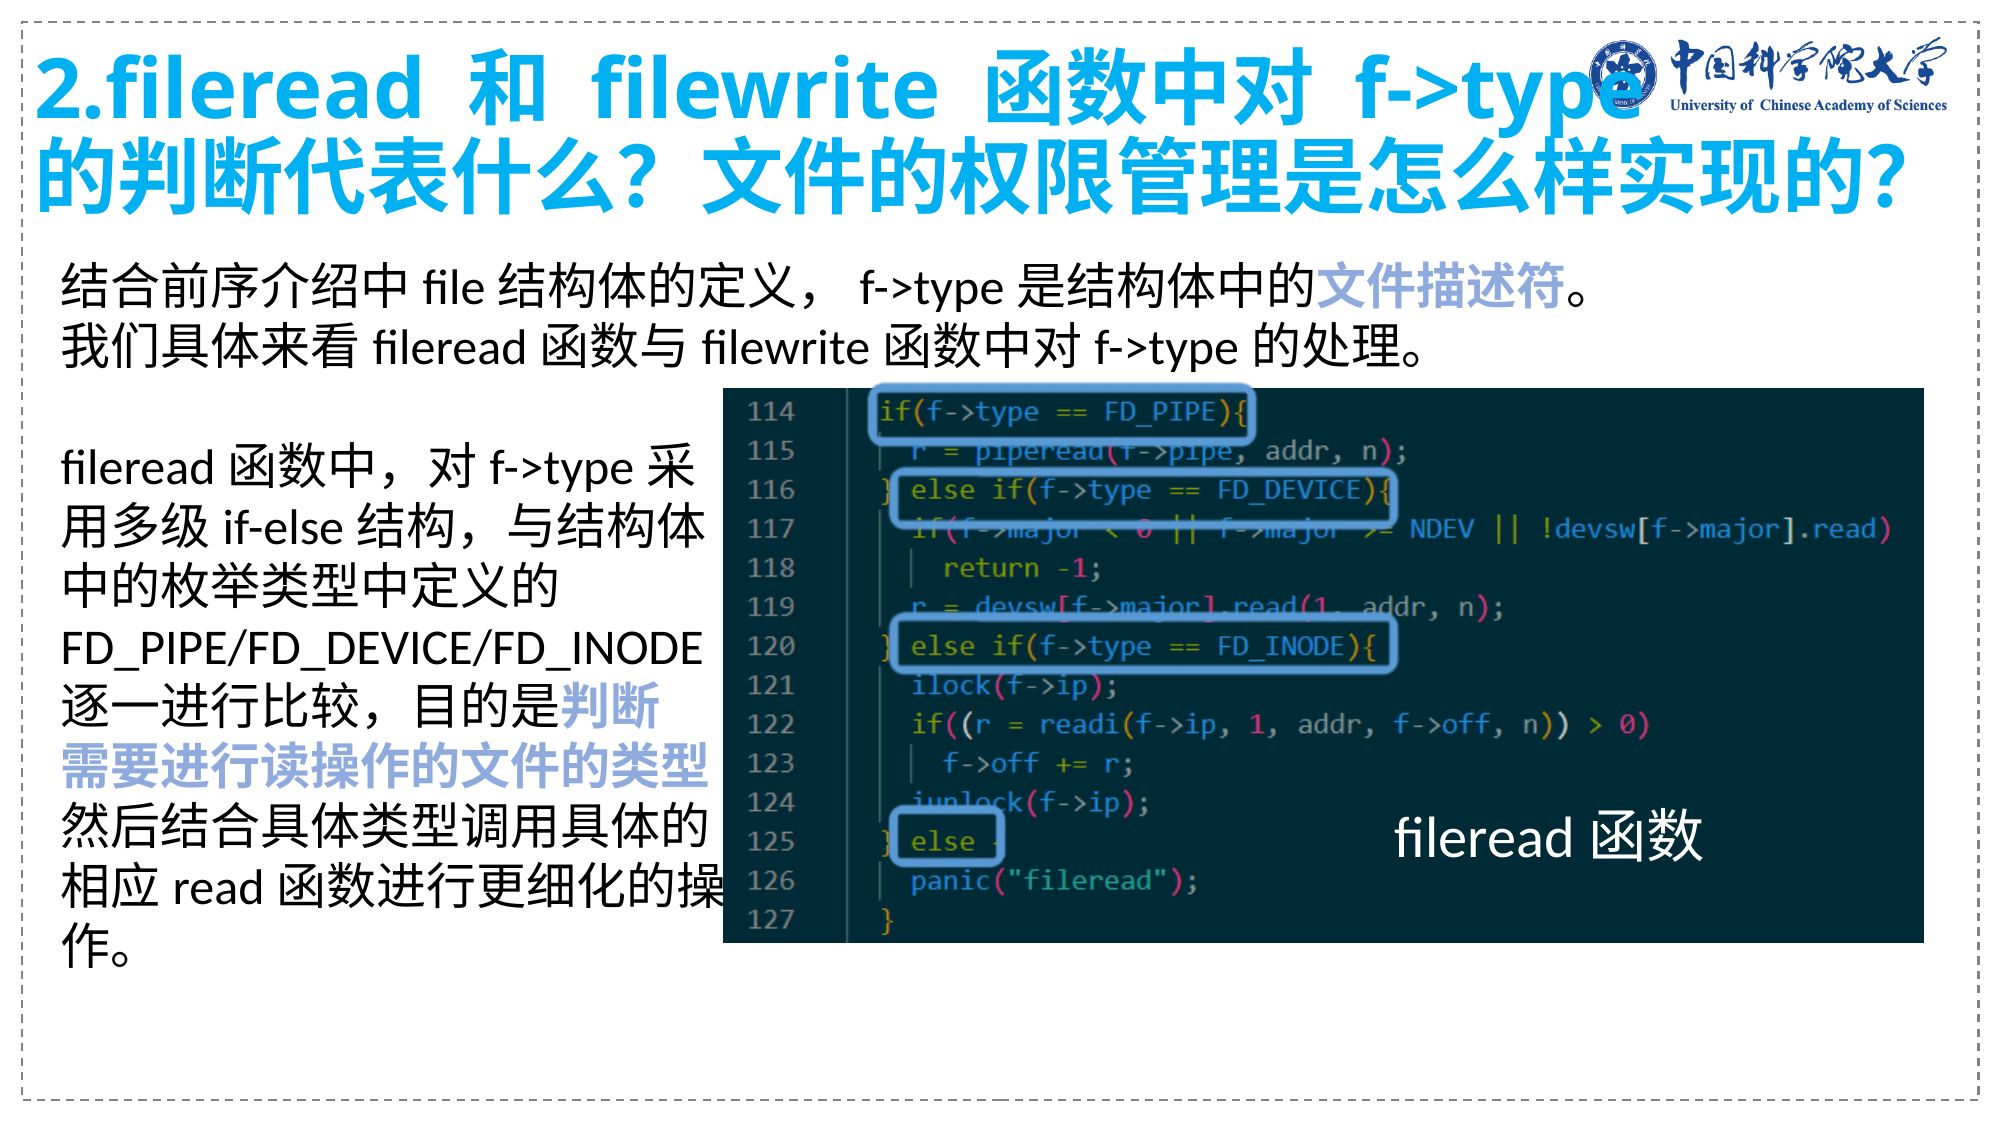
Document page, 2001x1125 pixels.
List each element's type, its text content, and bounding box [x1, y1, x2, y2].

picture [1316, 446, 1328, 459]
picture [1221, 729, 1228, 738]
picture [1829, 524, 1844, 537]
picture [943, 681, 958, 694]
picture [766, 558, 777, 577]
picture [781, 715, 794, 733]
picture [1556, 518, 1586, 537]
picture [750, 832, 761, 850]
picture [960, 563, 974, 577]
picture [1251, 715, 1264, 733]
picture [766, 480, 777, 498]
picture [1606, 524, 1617, 537]
picture [1410, 520, 1425, 537]
picture [1639, 712, 1649, 739]
picture [750, 715, 761, 733]
picture [918, 876, 925, 889]
picture [1413, 602, 1425, 616]
picture [1445, 520, 1454, 537]
picture [781, 910, 794, 928]
picture [781, 519, 794, 537]
picture [1089, 720, 1097, 733]
picture [1599, 811, 1634, 851]
picture [1124, 790, 1133, 817]
picture [1594, 821, 1641, 861]
picture [1395, 596, 1408, 616]
picture [765, 715, 778, 733]
picture [1299, 713, 1328, 733]
picture [1525, 719, 1538, 733]
picture [780, 637, 794, 655]
picture [881, 594, 1399, 700]
picture [765, 832, 777, 850]
picture [765, 793, 778, 811]
picture [976, 876, 989, 889]
picture [1513, 515, 1517, 544]
picture [1092, 876, 1103, 889]
picture [1075, 796, 1086, 811]
picture [1441, 829, 1464, 857]
picture [1073, 720, 1086, 733]
picture [781, 871, 794, 889]
picture [1074, 558, 1086, 577]
picture [750, 558, 761, 577]
picture [1559, 712, 1567, 739]
picture [750, 910, 761, 928]
picture [1056, 758, 1071, 772]
picture [1093, 798, 1101, 811]
picture [1029, 869, 1039, 889]
picture [1027, 753, 1037, 772]
picture [962, 712, 972, 739]
picture [978, 720, 983, 733]
picture [750, 597, 761, 616]
picture [1106, 720, 1119, 733]
picture [1849, 524, 1859, 537]
picture [1430, 720, 1453, 733]
picture [1649, 808, 1676, 833]
picture [780, 402, 794, 420]
picture [1043, 679, 1053, 694]
picture [1051, 720, 1061, 732]
picture [867, 388, 1399, 544]
picture [1471, 829, 1485, 856]
picture [750, 402, 761, 420]
picture [781, 558, 794, 577]
picture [1544, 518, 1550, 538]
picture [1868, 518, 1875, 537]
picture [1172, 723, 1183, 733]
picture [765, 676, 778, 694]
picture [945, 876, 957, 889]
picture [765, 871, 777, 889]
picture [1453, 720, 1457, 731]
picture [1687, 523, 1698, 537]
picture [766, 441, 777, 459]
title 2.fileread 和 filewrite 函数中对 f->type 的判断代表什么？文件的权限管理是怎么样实现的？ [19, 25, 1962, 248]
picture [1042, 720, 1047, 733]
picture [1479, 594, 1488, 622]
picture [995, 868, 1004, 895]
picture [1009, 792, 1021, 811]
picture [1043, 792, 1055, 811]
picture [1862, 525, 1867, 537]
picture [916, 681, 924, 694]
picture [765, 754, 778, 772]
picture [1009, 563, 1038, 577]
picture [1881, 516, 1889, 544]
picture [780, 793, 794, 811]
picture [750, 519, 760, 538]
picture [1656, 518, 1667, 537]
picture [781, 441, 794, 459]
picture [1519, 829, 1540, 857]
picture [1701, 524, 1730, 537]
picture [1547, 817, 1570, 857]
picture [1349, 719, 1361, 733]
picture [766, 598, 777, 616]
picture [882, 909, 894, 935]
picture [750, 793, 761, 811]
picture [781, 676, 794, 694]
picture [1123, 870, 1150, 889]
picture [1590, 718, 1601, 733]
picture [1008, 753, 1021, 772]
picture [765, 637, 777, 655]
picture [1496, 515, 1500, 544]
picture [1073, 681, 1086, 700]
picture [1435, 520, 1442, 537]
picture [780, 598, 794, 616]
picture [750, 441, 761, 459]
picture [1430, 817, 1434, 856]
picture [912, 719, 925, 733]
picture [1620, 715, 1635, 733]
picture [781, 480, 794, 498]
picture [1766, 524, 1780, 537]
picture [750, 480, 761, 498]
picture [1028, 790, 1036, 817]
picture [1478, 713, 1490, 733]
picture [1785, 518, 1792, 544]
picture [944, 753, 958, 772]
picture [1073, 876, 1086, 889]
picture [945, 563, 958, 577]
picture [750, 637, 761, 655]
picture [1203, 720, 1216, 739]
picture [882, 792, 1006, 868]
picture [931, 876, 941, 889]
picture [1589, 37, 1947, 113]
picture [750, 676, 761, 694]
picture [1098, 714, 1102, 732]
picture [1105, 876, 1119, 889]
picture [1189, 720, 1198, 733]
picture [1620, 524, 1635, 537]
text_box 结合前序介绍中file结构体的定义，f->type是结构体中的文件描述符。 我们具体来看fileread函数与filewrite函数中对f->type的处理。 fileread函数中，对f->type采 用多级if-else结构，与结构体 中的枚举类型中定义的 FD_PIPE/FD_DEVICE/FD_INODE 逐一进行比较，目的是判断 需要进行读操作的文件的类型 然后结合具体类型调用具体的 相应read函数进行更细化的操 作。 [45, 247, 1897, 1063]
picture [1058, 681, 1070, 694]
picture [1650, 835, 1674, 860]
picture [1109, 690, 1116, 699]
picture [1495, 612, 1502, 620]
picture [1395, 817, 1420, 856]
picture [1398, 455, 1405, 464]
picture [750, 871, 761, 889]
picture [1269, 729, 1276, 738]
picture [1431, 612, 1438, 620]
picture [1059, 869, 1070, 889]
picture [992, 759, 1007, 772]
picture [1588, 524, 1602, 537]
picture [1331, 713, 1344, 733]
picture [782, 754, 794, 772]
picture [1011, 870, 1021, 875]
picture [1490, 829, 1513, 857]
picture [765, 910, 777, 928]
picture [1397, 714, 1408, 733]
picture [927, 713, 942, 733]
picture [1459, 520, 1474, 537]
picture [1614, 82, 1629, 89]
picture [767, 519, 776, 538]
picture [1674, 809, 1701, 860]
picture [961, 681, 966, 693]
picture [1364, 446, 1377, 459]
picture [993, 563, 1006, 577]
picture [1106, 798, 1119, 817]
picture [975, 558, 989, 577]
picture [1283, 440, 1313, 459]
picture [766, 402, 777, 420]
picture [979, 757, 989, 772]
picture [912, 876, 917, 895]
picture [1125, 768, 1132, 777]
picture [1542, 712, 1552, 739]
picture [1640, 518, 1648, 544]
picture [750, 754, 761, 772]
picture [1737, 524, 1745, 544]
picture [1140, 807, 1147, 816]
picture [1459, 714, 1472, 733]
picture [1123, 712, 1133, 739]
picture [1092, 572, 1099, 581]
picture [1460, 602, 1473, 616]
picture [781, 832, 794, 850]
picture [1495, 729, 1502, 738]
picture [1173, 868, 1182, 896]
picture [1136, 714, 1150, 732]
picture [1043, 876, 1053, 889]
picture [1815, 524, 1828, 537]
picture [947, 712, 956, 739]
picture [965, 876, 969, 889]
picture [1106, 759, 1112, 771]
picture [1267, 446, 1280, 459]
picture [1602, 825, 1610, 833]
picture [1749, 524, 1763, 537]
picture [1366, 729, 1373, 738]
